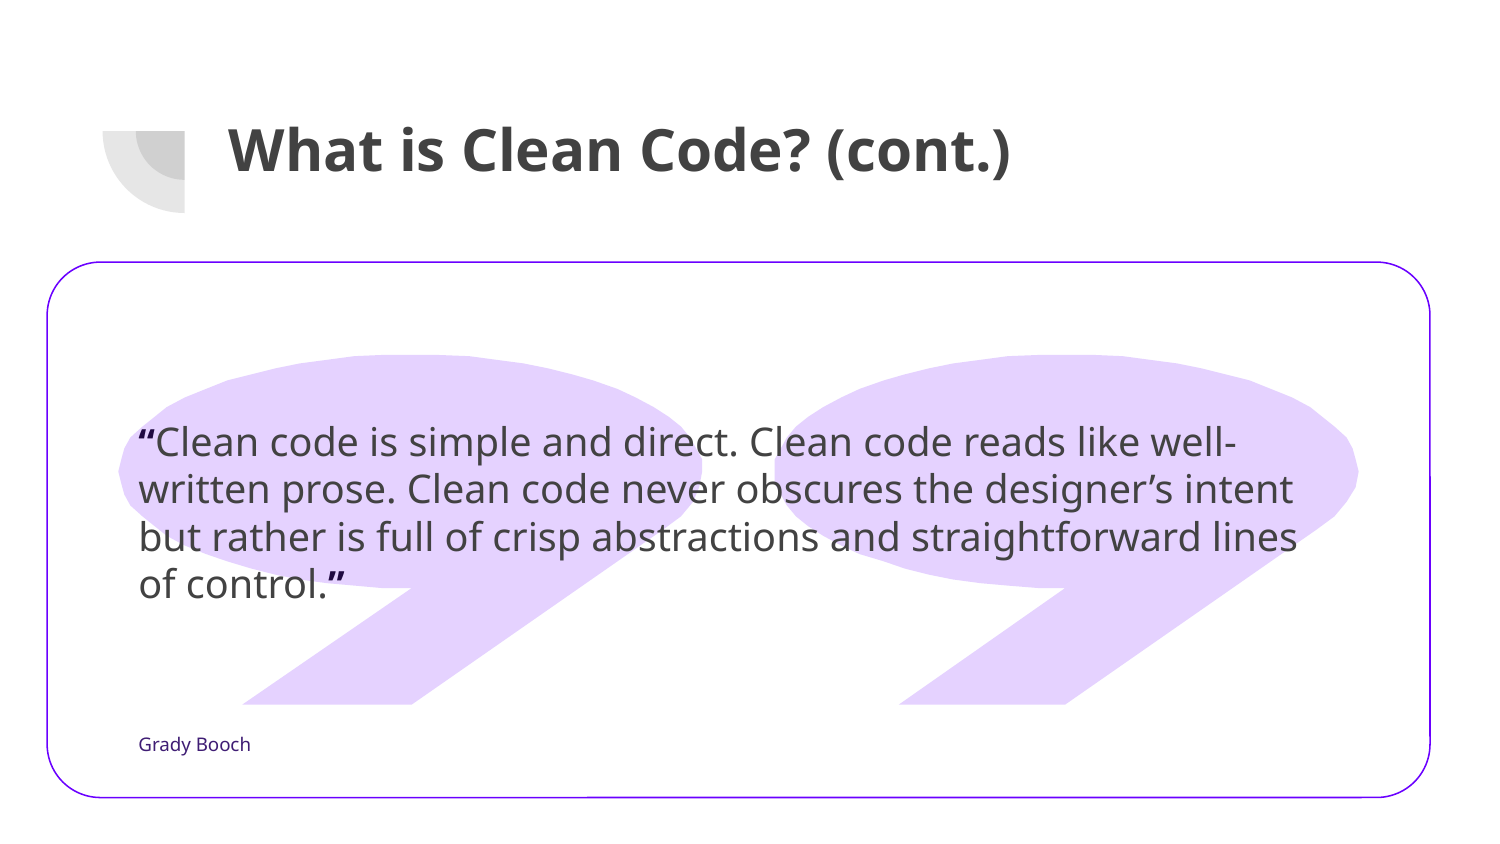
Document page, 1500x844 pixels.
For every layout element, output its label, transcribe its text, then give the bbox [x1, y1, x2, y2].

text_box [46, 261, 1431, 798]
title What is Clean Code? (cont.) [213, 98, 1368, 260]
